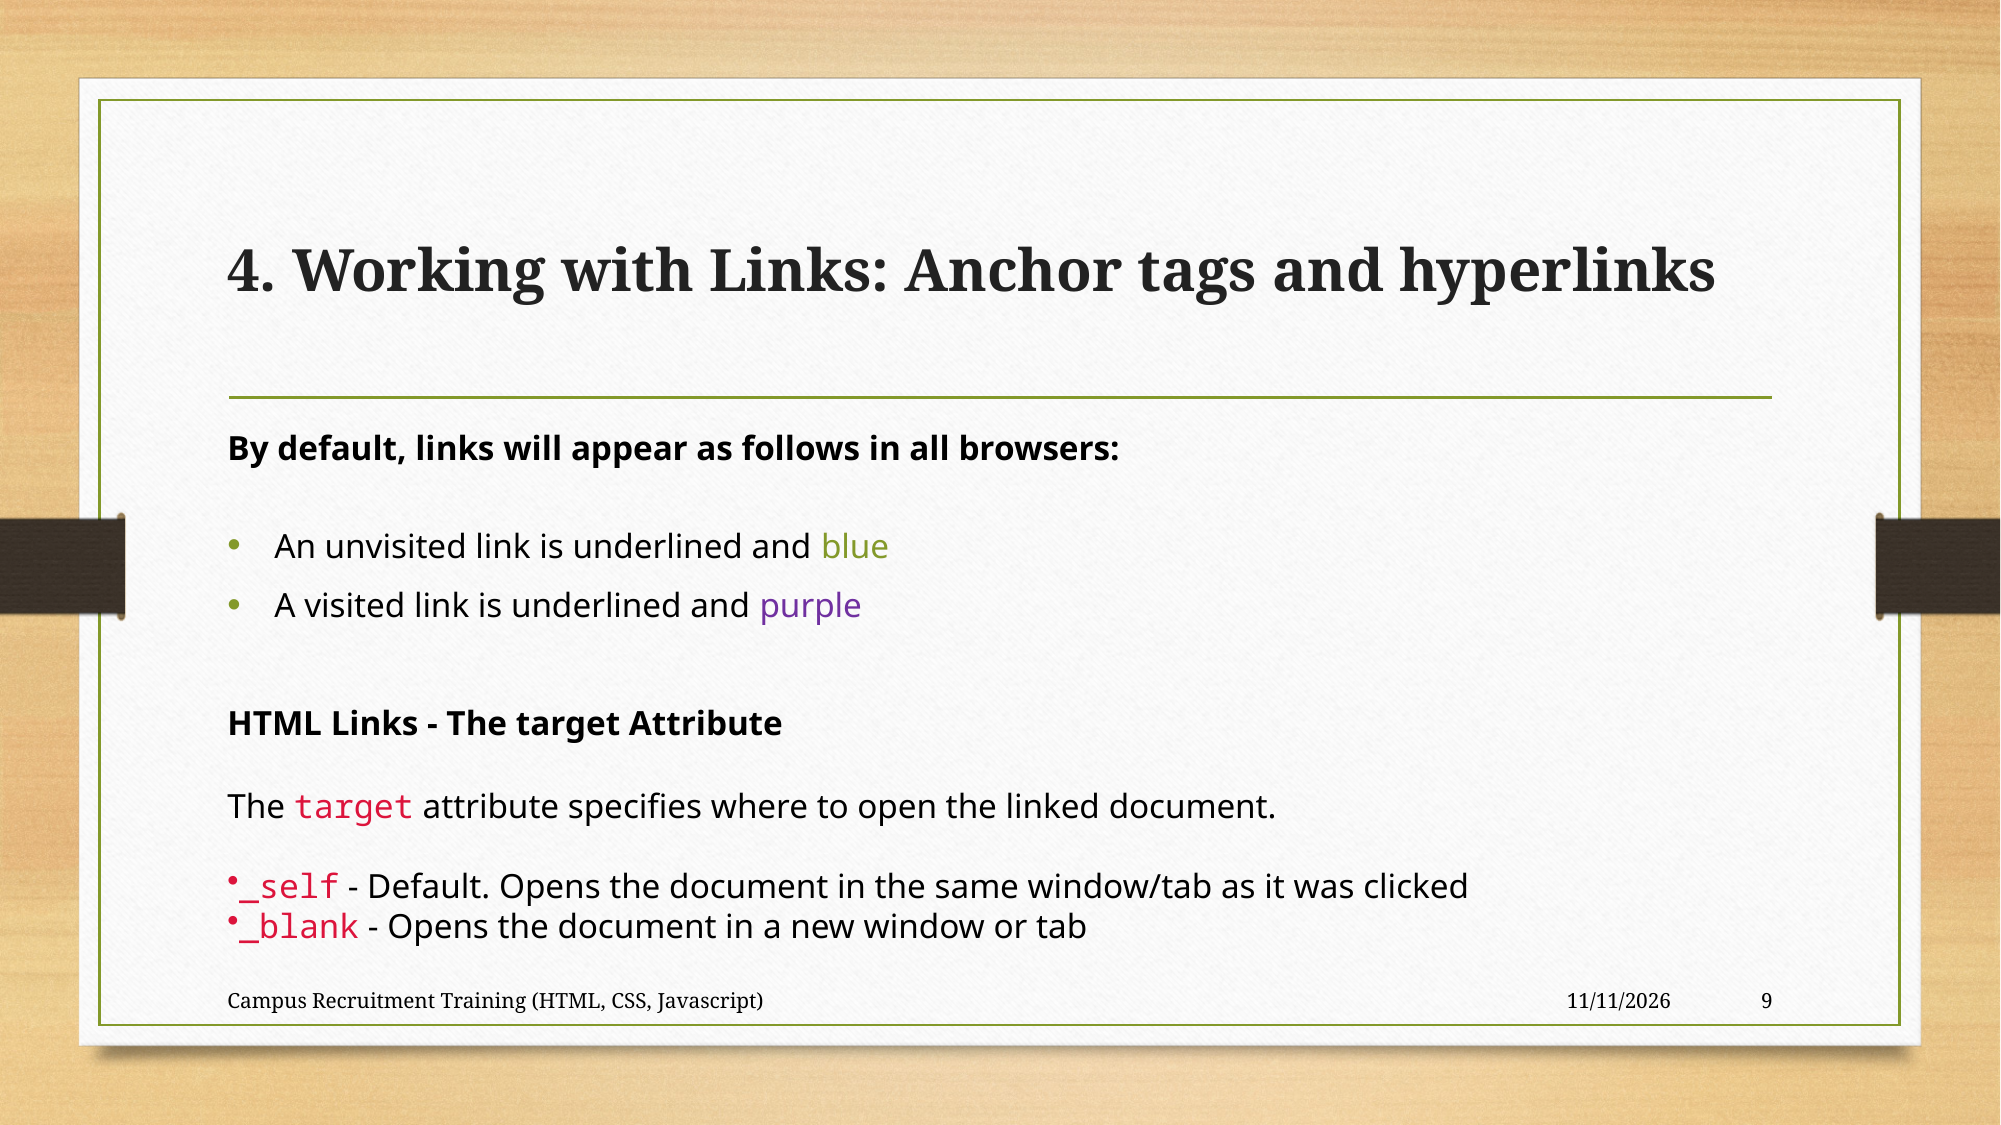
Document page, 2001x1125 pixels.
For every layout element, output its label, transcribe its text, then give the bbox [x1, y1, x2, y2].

text_box The target attribute specifies where to open the linked document. _self - Default. Opens the document in the same window/tab as it was clicked _blank - Opens the document in a new window or tab [212, 777, 1645, 979]
picture [0, 0, 2001, 1125]
slide_number 9 [1698, 979, 1788, 1025]
title 4. Working with Links: Anchor tags and hyperlinks [212, 161, 1788, 375]
footer Campus Recruitment Training (HTML, CSS, Javascript) [212, 979, 1411, 1025]
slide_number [1423, 979, 1686, 1025]
list By default, links will appear as follows in all browsers: An unvisited link is underlined and blue A visited link is underlined and purple HTML Links - The target Attribute [212, 419, 1788, 964]
